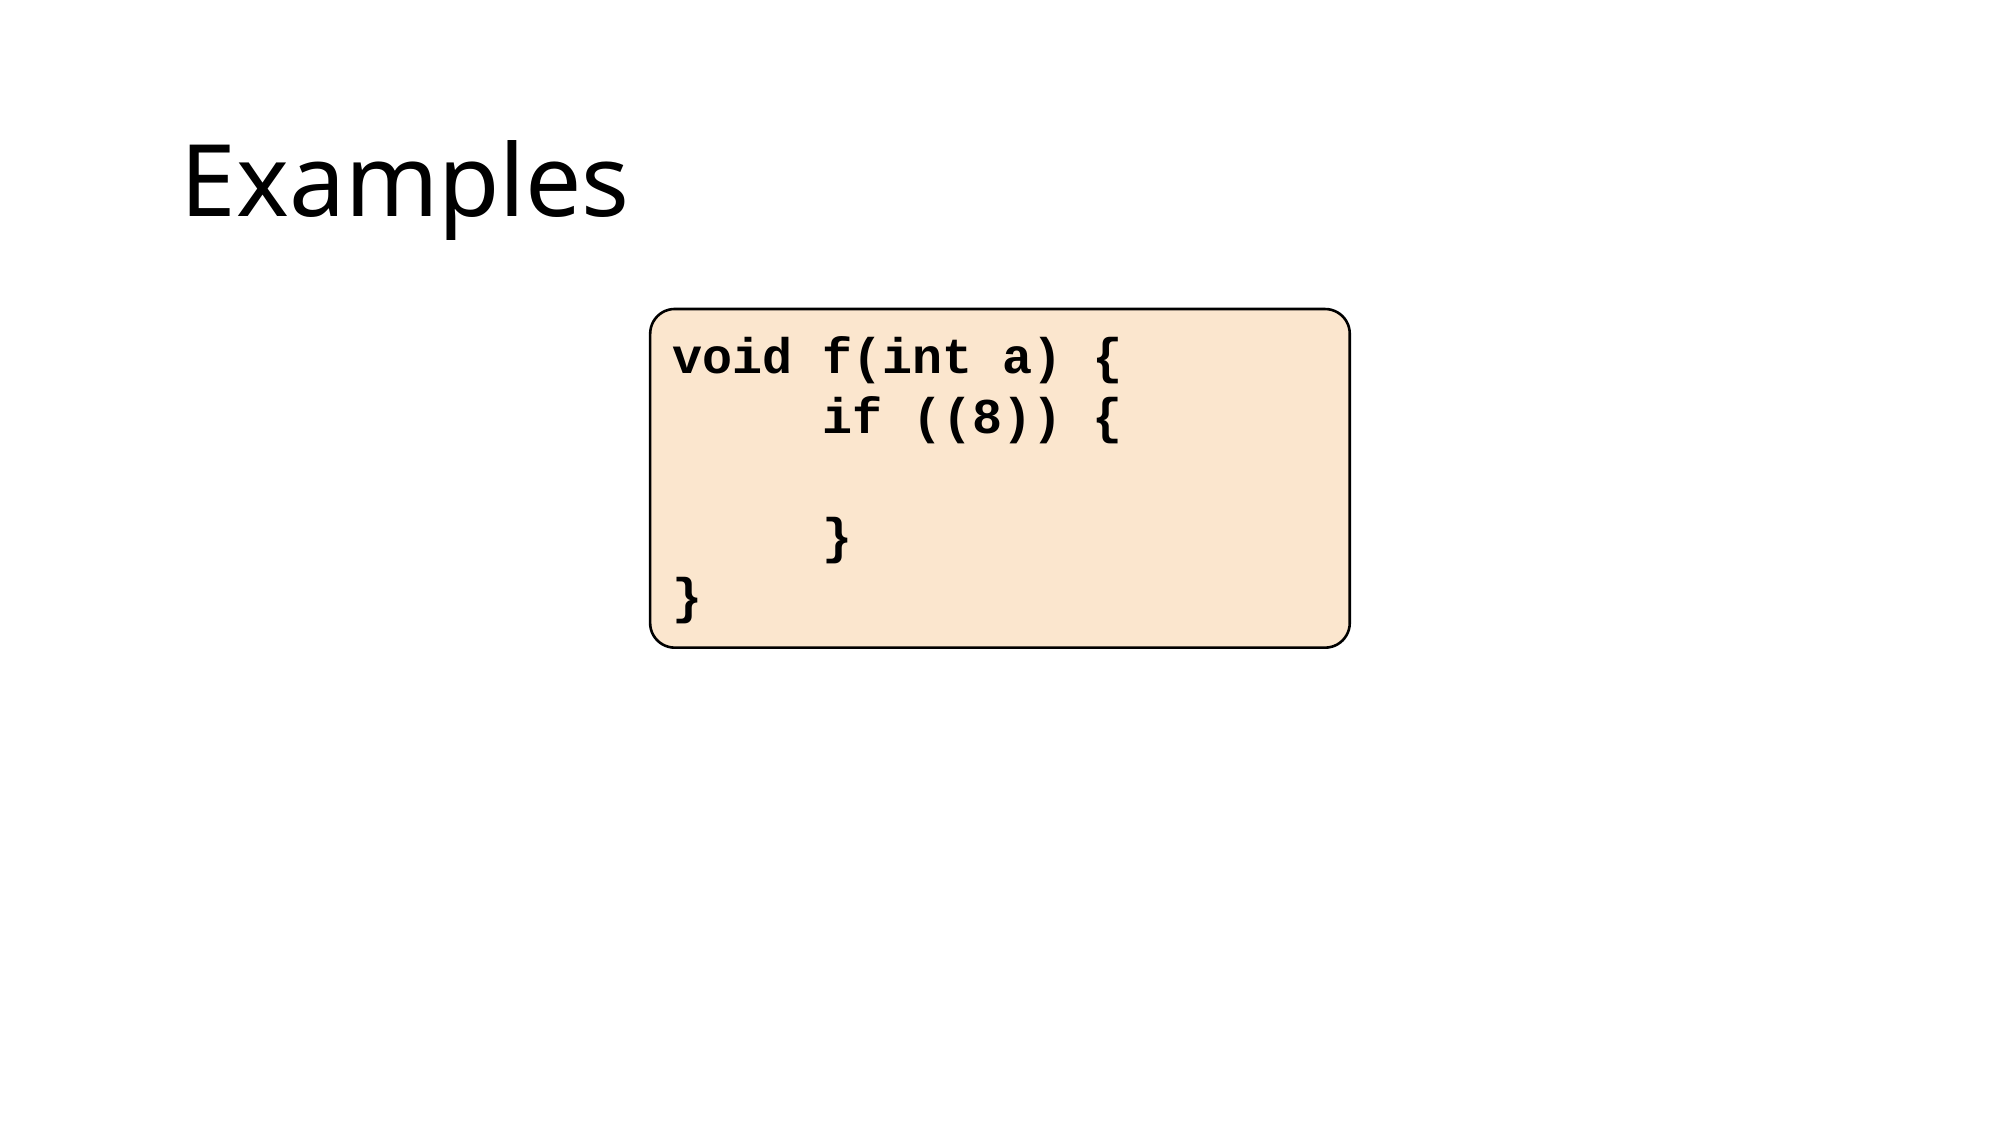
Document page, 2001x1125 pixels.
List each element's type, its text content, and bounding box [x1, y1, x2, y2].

text_box void f(int a) { if ((8)) { } } [648, 307, 1352, 649]
text_box Examples [165, 109, 1829, 245]
